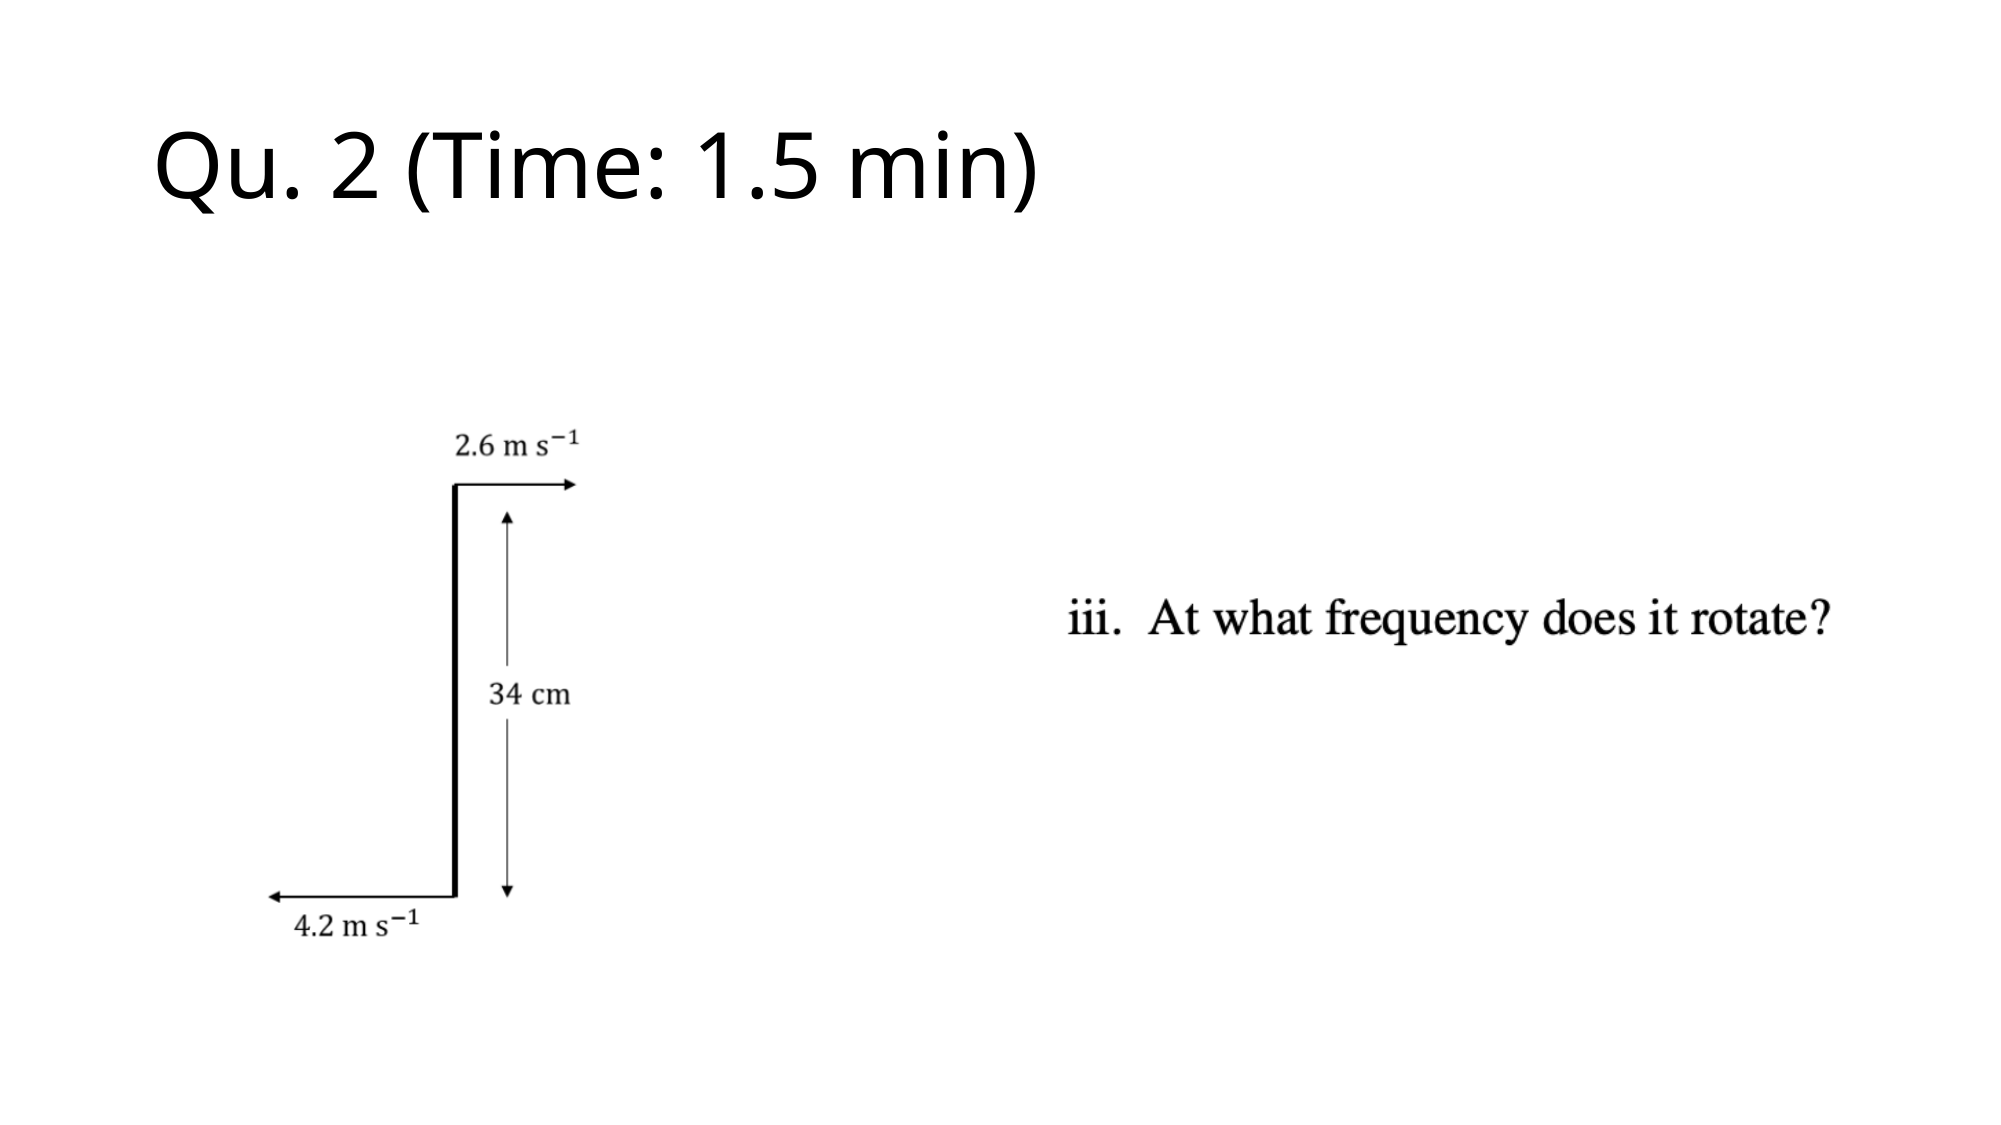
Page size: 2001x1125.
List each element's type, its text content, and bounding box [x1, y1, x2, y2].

title Qu. 2 (Time: 1.5 min) [137, 59, 1863, 278]
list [1030, 545, 1885, 674]
picture [241, 393, 645, 953]
